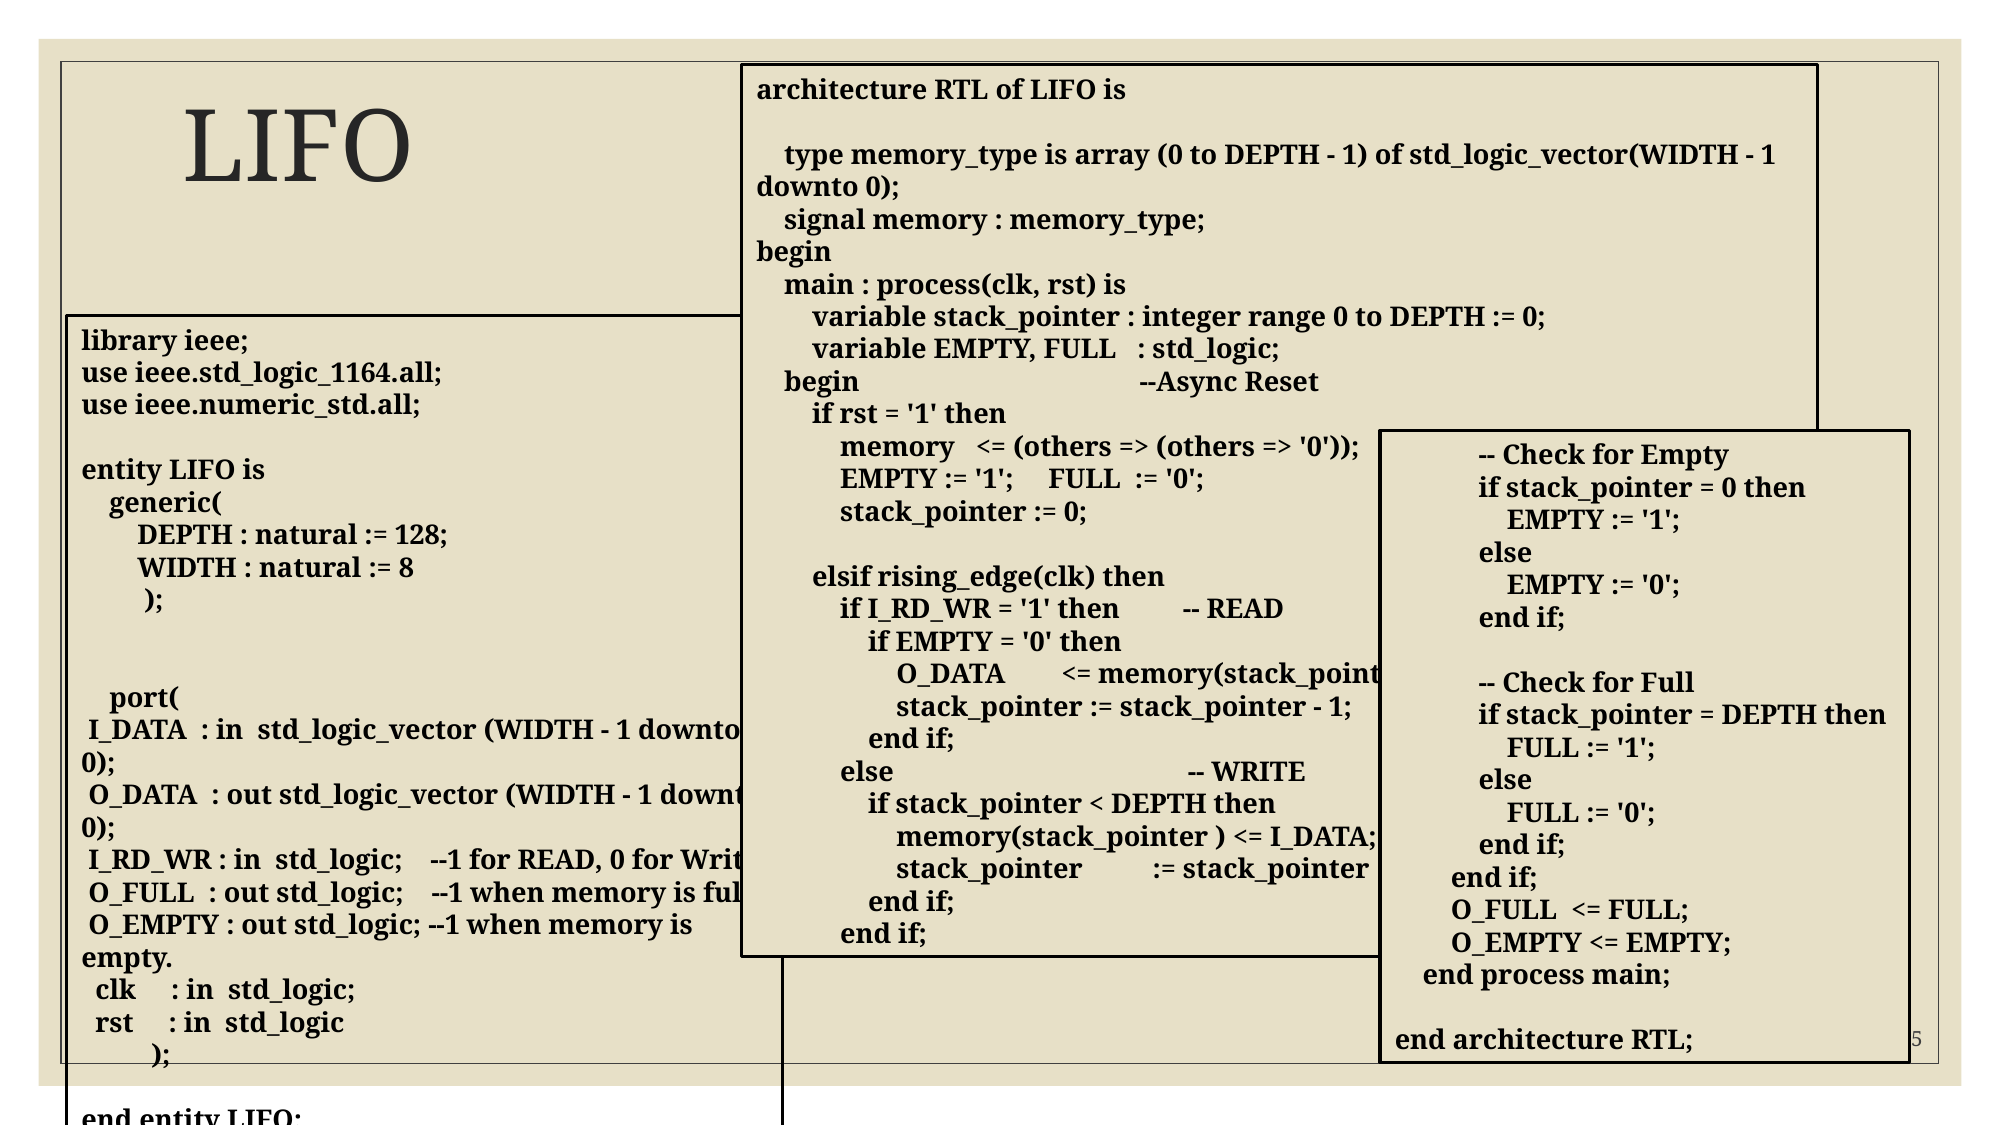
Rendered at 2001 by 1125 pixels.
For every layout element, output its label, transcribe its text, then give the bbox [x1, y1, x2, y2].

text_box architecture RTL of LIFO is type memory_type is array (0 to DEPTH - 1) of std_logic_vector(WIDTH - 1 downto 0); signal memory : memory_type; begin main : process(clk, rst) is variable stack_pointer : integer range 0 to DEPTH := 0; variable EMPTY, FULL : std_logic; begin --Async Reset if rst = '1' then memory <= (others => (others => '0')); EMPTY := '1'; FULL := '0'; stack_pointer := 0; elsif rising_edge(clk) then if I_RD_WR = '1' then -- READ if EMPTY = '0' then O_DATA <= memory(stack_pointer); stack_pointer := stack_pointer - 1; end if; else -- WRITE if stack_pointer < DEPTH then memory(stack_pointer ) <= I_DATA; stack_pointer := stack_pointer + 1; end if; end if; [741, 64, 1818, 957]
slide_number 15 [1910, 1019, 1938, 1062]
text_box library ieee; use ieee.std_logic_1164.all; use ieee.numeric_std.all; entity LIFO is generic( DEPTH : natural := 128; WIDTH : natural := 8 ); port( I_DATA : in std_logic_vector (WIDTH - 1 downto 0); O_DATA : out std_logic_vector (WIDTH - 1 downto 0); I_RD_WR : in std_logic; --1 for READ, 0 for Write O_FULL : out std_logic; --1 when memory is full. O_EMPTY : out std_logic; --1 when memory is empty. clk : in std_logic; rst : in std_logic ); end entity LIFO; [66, 315, 783, 1125]
text_box -- Check for Empty if stack_pointer = 0 then EMPTY := '1'; else EMPTY := '0'; end if; -- Check for Full if stack_pointer = DEPTH then FULL := '1'; else FULL := '0'; end if; end if; O_FULL <= FULL; O_EMPTY <= EMPTY; end process main; end architecture RTL; [1380, 430, 1910, 1063]
title LIFO [167, 36, 1818, 262]
